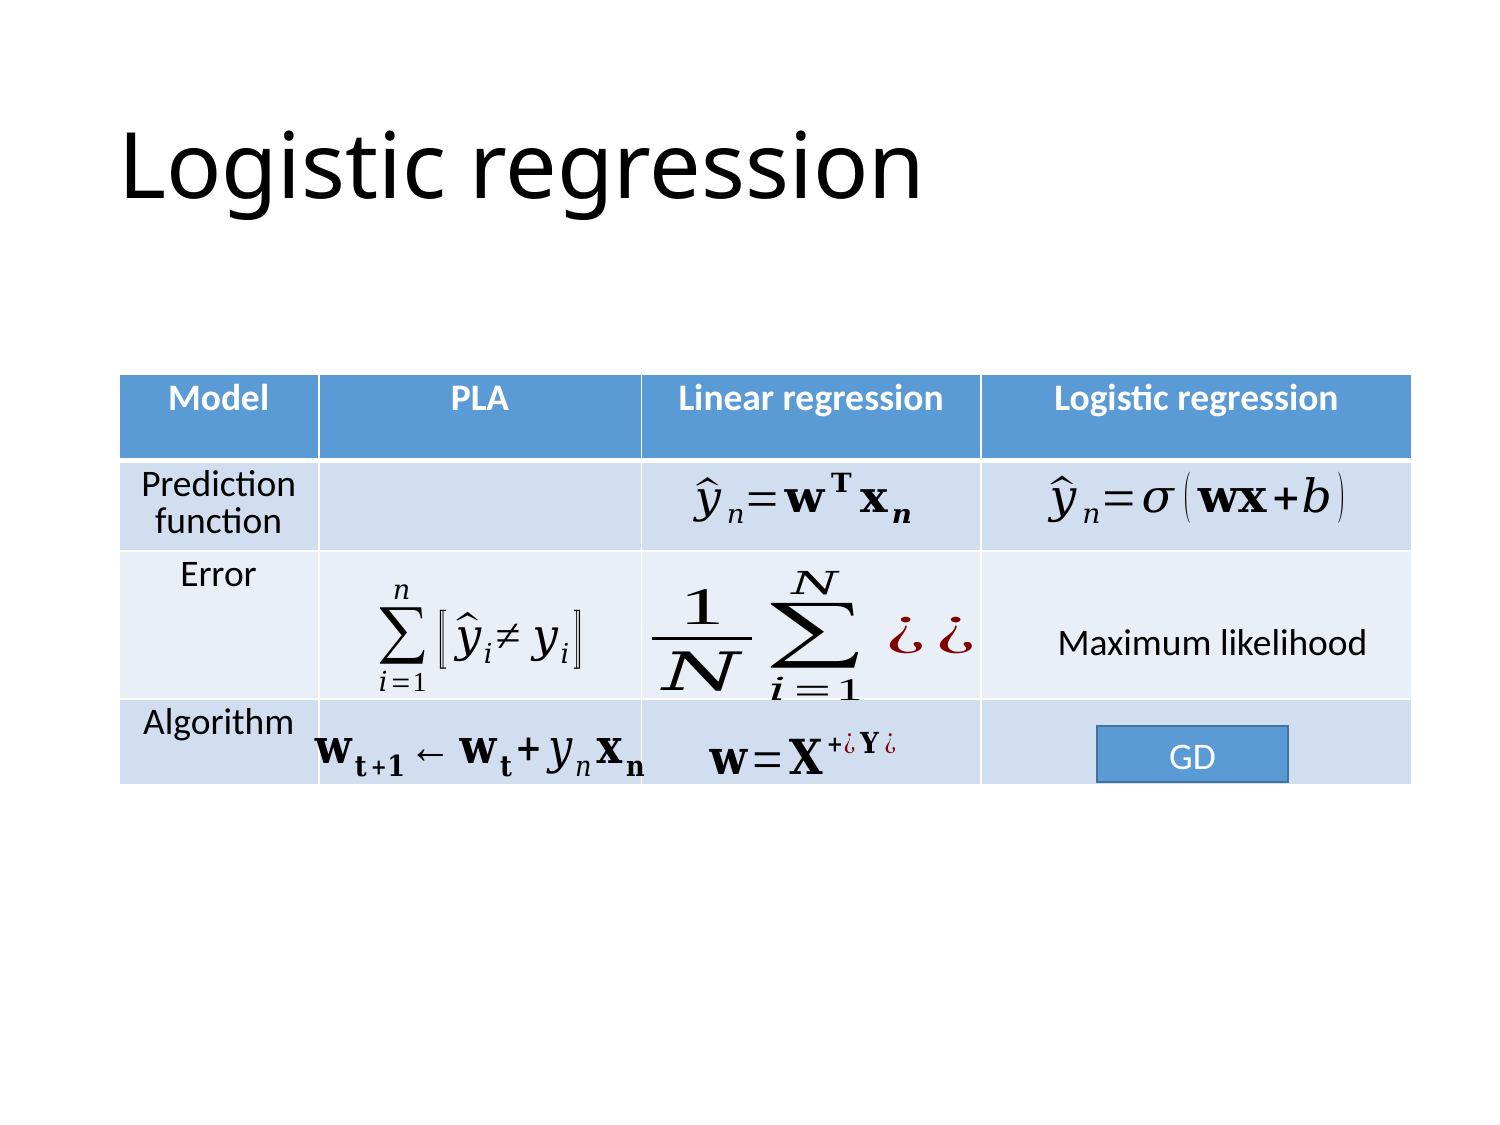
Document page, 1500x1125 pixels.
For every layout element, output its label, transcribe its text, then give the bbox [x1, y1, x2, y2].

text_box ??? [1154, 783, 1237, 787]
text_box GD [1096, 725, 1289, 783]
title Logistic regression [103, 59, 1397, 278]
text_box Maximum likelihood [1042, 611, 1383, 671]
